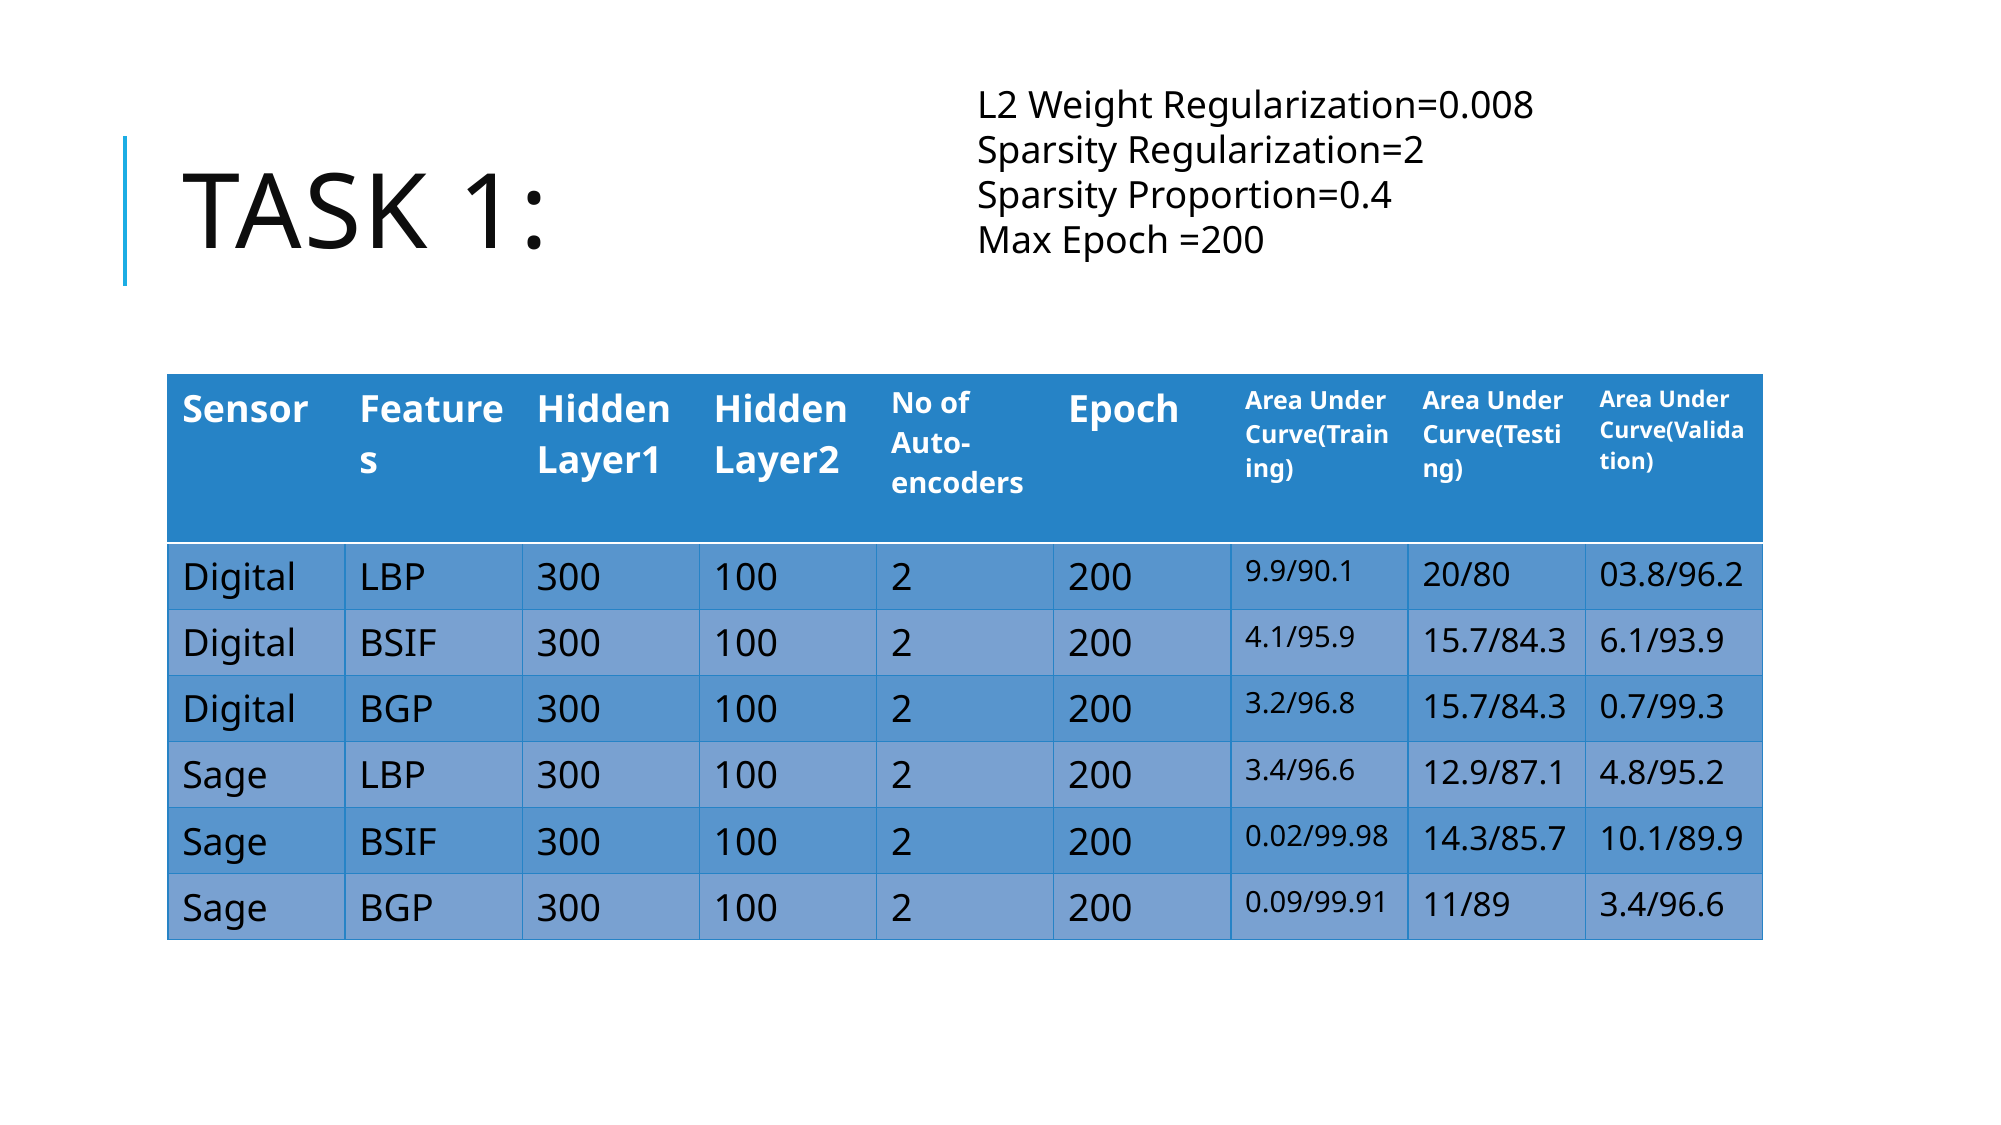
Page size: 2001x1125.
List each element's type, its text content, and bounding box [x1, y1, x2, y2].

table_header Hidden Layer2 [700, 376, 876, 542]
table_cell 100 [700, 808, 876, 873]
table_cell 9.9/90.1 [1232, 544, 1407, 609]
table_cell BGP [346, 676, 522, 741]
table_header Features [346, 376, 522, 542]
table_cell 0.09/99.91 [1232, 874, 1407, 939]
table_cell 200 [1054, 544, 1230, 609]
table_header Area Under Curve(Testing) [1409, 376, 1585, 542]
table_cell 10.1/89.9 [1586, 808, 1762, 873]
table_cell 300 [523, 808, 699, 873]
table_cell 14.3/85.7 [1409, 808, 1585, 873]
table_cell 200 [1054, 676, 1230, 741]
table_header No of Auto-encoders [877, 376, 1053, 542]
table_cell BGP [346, 874, 522, 939]
table_cell 100 [700, 544, 876, 609]
table_cell 6.1/93.9 [1586, 610, 1762, 675]
table_cell 200 [1054, 808, 1230, 873]
title Task 1: [168, 96, 1763, 342]
table_cell 0.02/99.98 [1232, 808, 1407, 873]
table_cell 200 [1054, 742, 1230, 807]
table_cell 2 [877, 874, 1053, 939]
table_cell 15.7/84.3 [1409, 676, 1585, 741]
table_cell 20/80 [1409, 544, 1585, 609]
table_cell 100 [700, 874, 876, 939]
table_cell Digital [169, 544, 344, 609]
table_cell 15.7/84.3 [1409, 610, 1585, 675]
table_cell 200 [1054, 874, 1230, 939]
table_cell 2 [877, 808, 1053, 873]
table_cell 100 [700, 610, 876, 675]
table_header Epoch [1054, 376, 1230, 542]
table_cell 2 [877, 610, 1053, 675]
table_cell 3.4/96.6 [1586, 874, 1762, 939]
table_cell 300 [523, 610, 699, 675]
table_cell LBP [346, 544, 522, 609]
table_cell 12.9/87.1 [1409, 742, 1585, 807]
table_cell 0.7/99.3 [1586, 676, 1762, 741]
table_cell Sage [169, 808, 344, 873]
table_cell 2 [877, 676, 1053, 741]
table_cell 300 [523, 742, 699, 807]
table_cell 3.2/96.8 [1232, 676, 1407, 741]
table_cell 4.8/95.2 [1586, 742, 1762, 807]
table_header Sensor [169, 376, 344, 542]
table_cell Sage [169, 874, 344, 939]
table_cell Sage [169, 742, 344, 807]
table_cell 100 [700, 742, 876, 807]
text_box L2 Weight Regularization=0.008 Sparsity Regularization=2 Sparsity Proportion=0.4 Max Epoch =200 [962, 73, 1775, 269]
table_cell 300 [523, 676, 699, 741]
table_cell Digital [169, 610, 344, 675]
table_cell 100 [700, 676, 876, 741]
table_cell 4.1/95.9 [1232, 610, 1407, 675]
table_cell 11/89 [1409, 874, 1585, 939]
table_cell BSIF [346, 808, 522, 873]
table_cell Digital [169, 676, 344, 741]
table_cell BSIF [346, 610, 522, 675]
table_cell LBP [346, 742, 522, 807]
table_cell 200 [1054, 610, 1230, 675]
table_header Area Under Curve(Validation) [1586, 376, 1762, 542]
table_header Area Under Curve(Training) [1232, 376, 1407, 542]
table_cell 2 [877, 544, 1053, 609]
table_cell 300 [523, 544, 699, 609]
table_cell 3.4/96.6 [1232, 742, 1407, 807]
table_cell 03.8/96.2 [1586, 544, 1762, 609]
table_cell 2 [877, 742, 1053, 807]
table_header Hidden Layer1 [523, 376, 699, 542]
table_cell 300 [523, 874, 699, 939]
